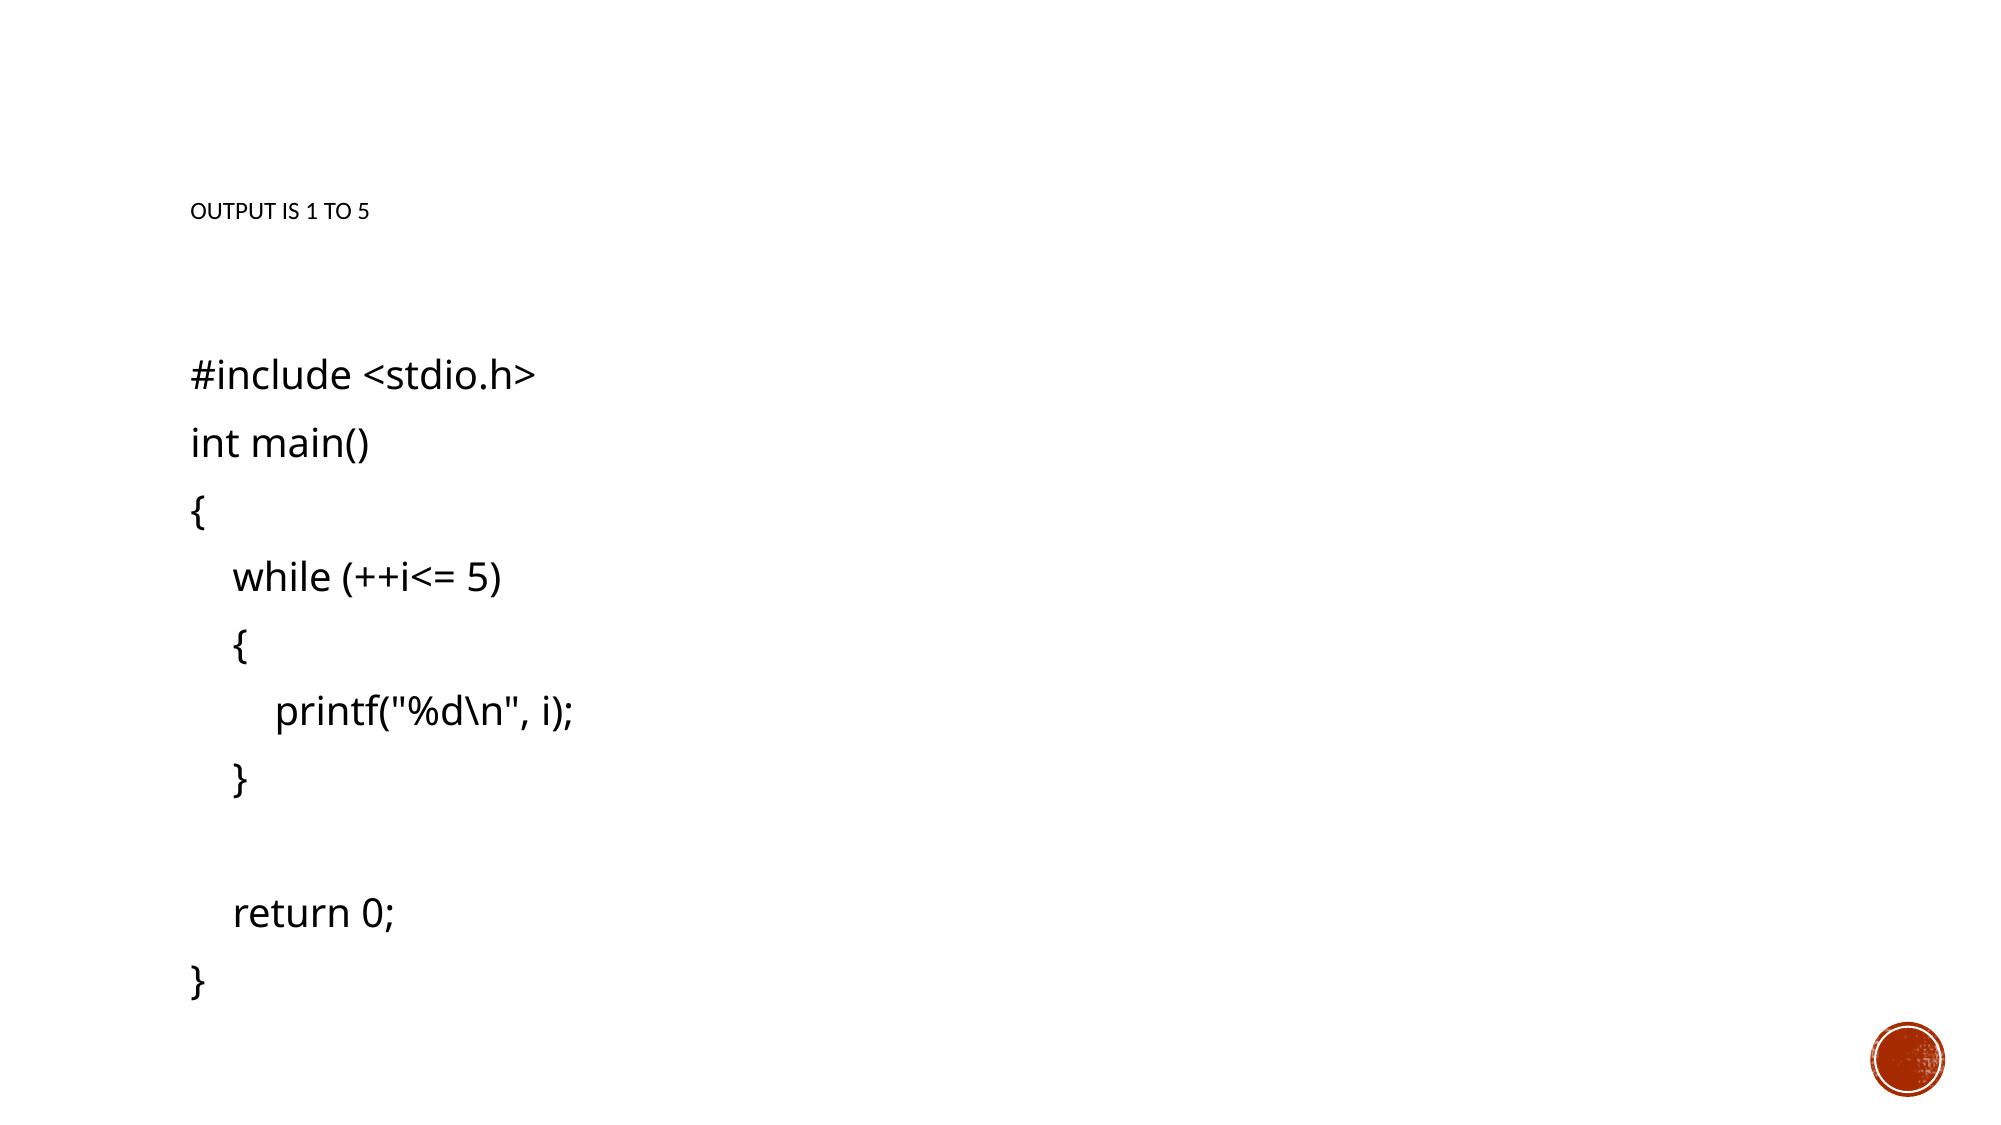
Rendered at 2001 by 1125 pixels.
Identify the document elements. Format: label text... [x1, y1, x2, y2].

title Output Is 1 to 5 [175, 79, 1826, 344]
list #include <stdio.h> int main() { while (++i<= 5) { printf("%d\n", i); } return 0; } [175, 348, 1826, 1013]
